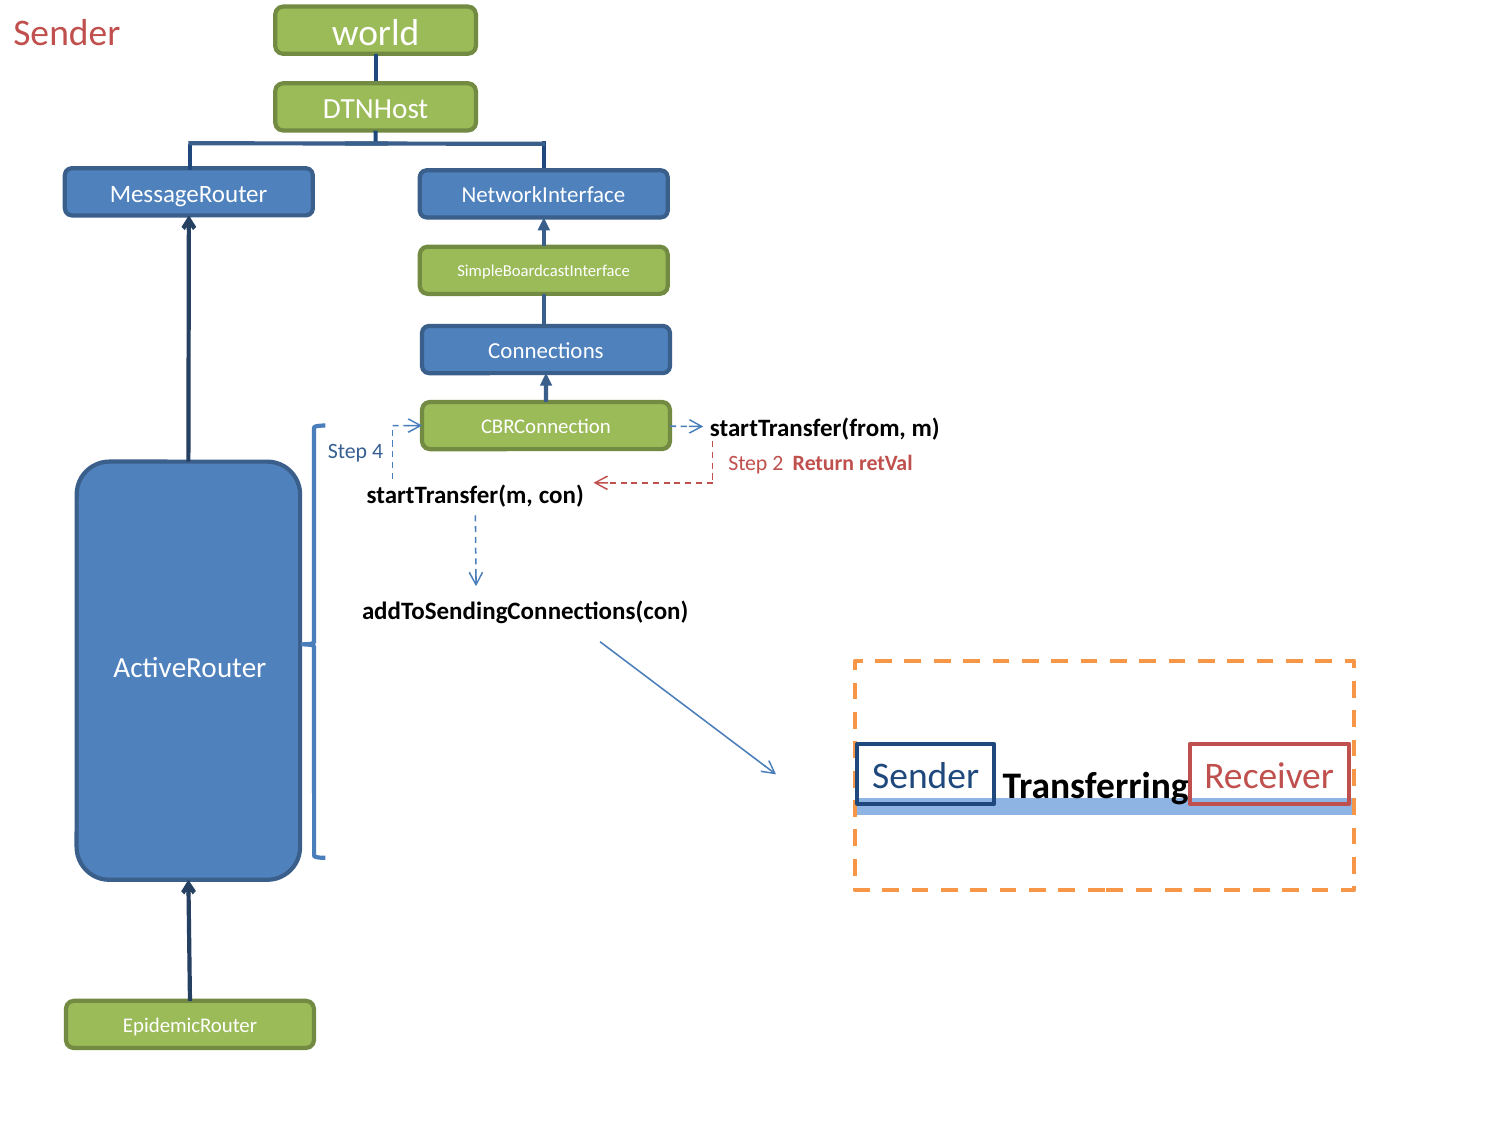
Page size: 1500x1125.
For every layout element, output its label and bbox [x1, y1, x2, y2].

text_box [62, 4, 955, 1051]
text_box [854, 660, 1356, 891]
text_box [0, 0, 136, 61]
text_box [599, 641, 777, 775]
